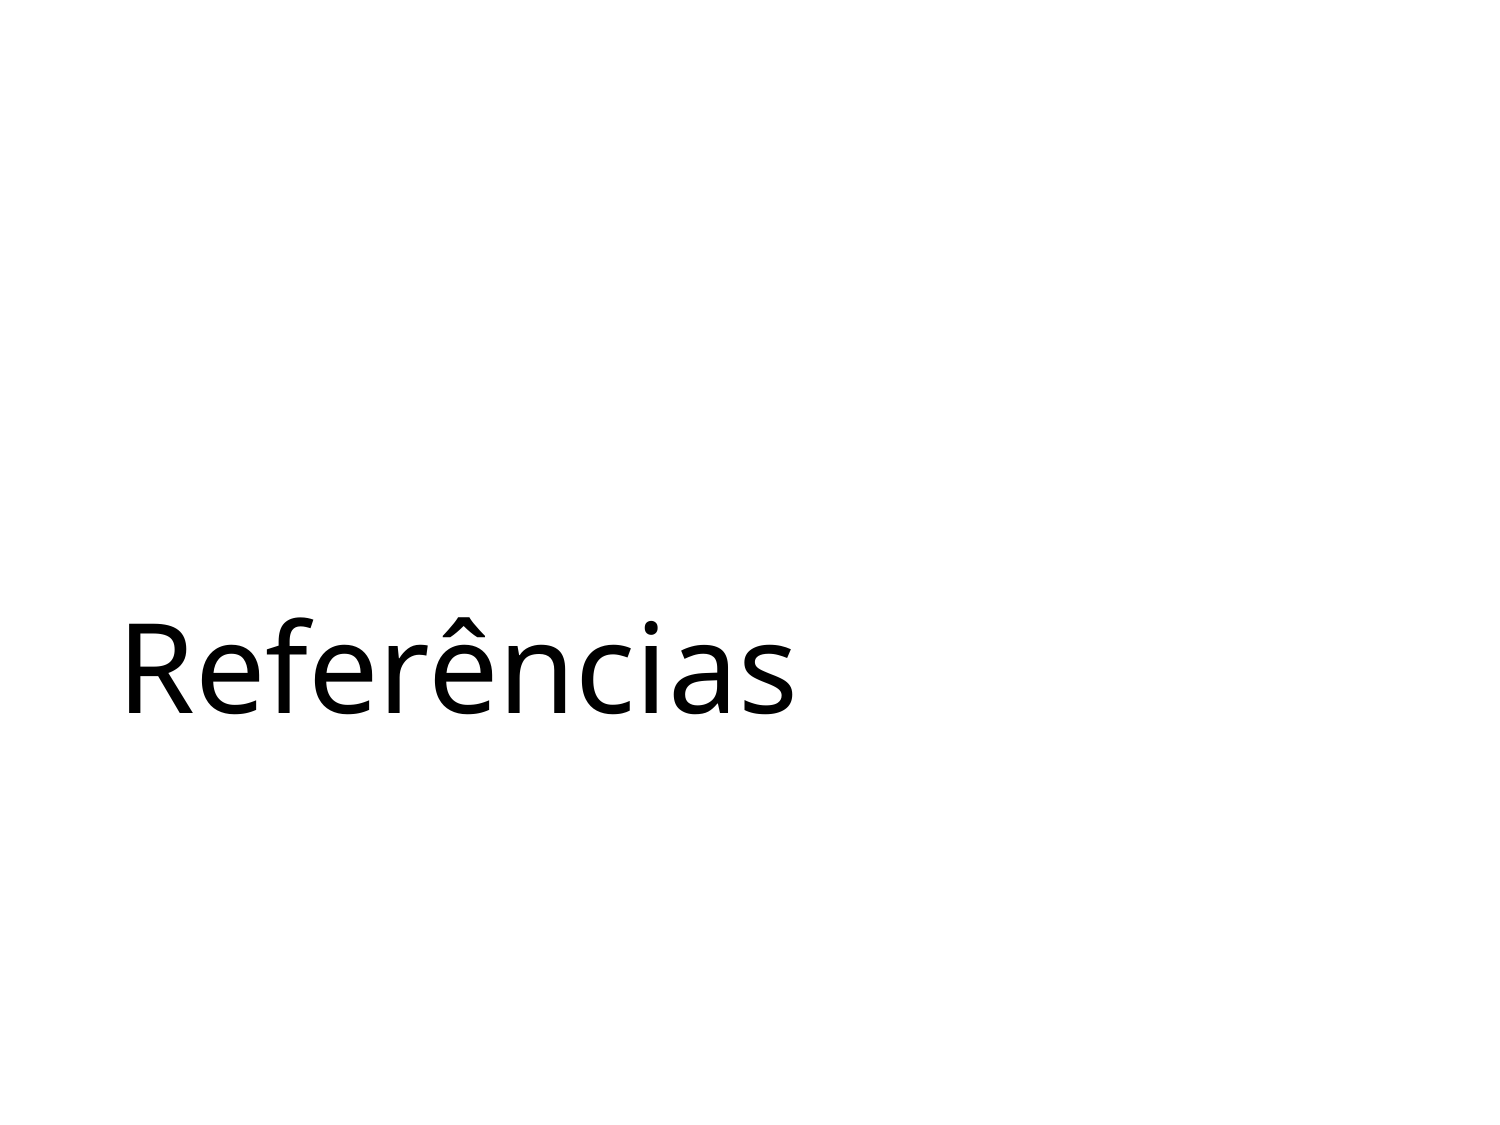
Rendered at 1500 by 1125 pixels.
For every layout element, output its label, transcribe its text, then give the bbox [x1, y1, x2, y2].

title Referências [102, 280, 1397, 749]
